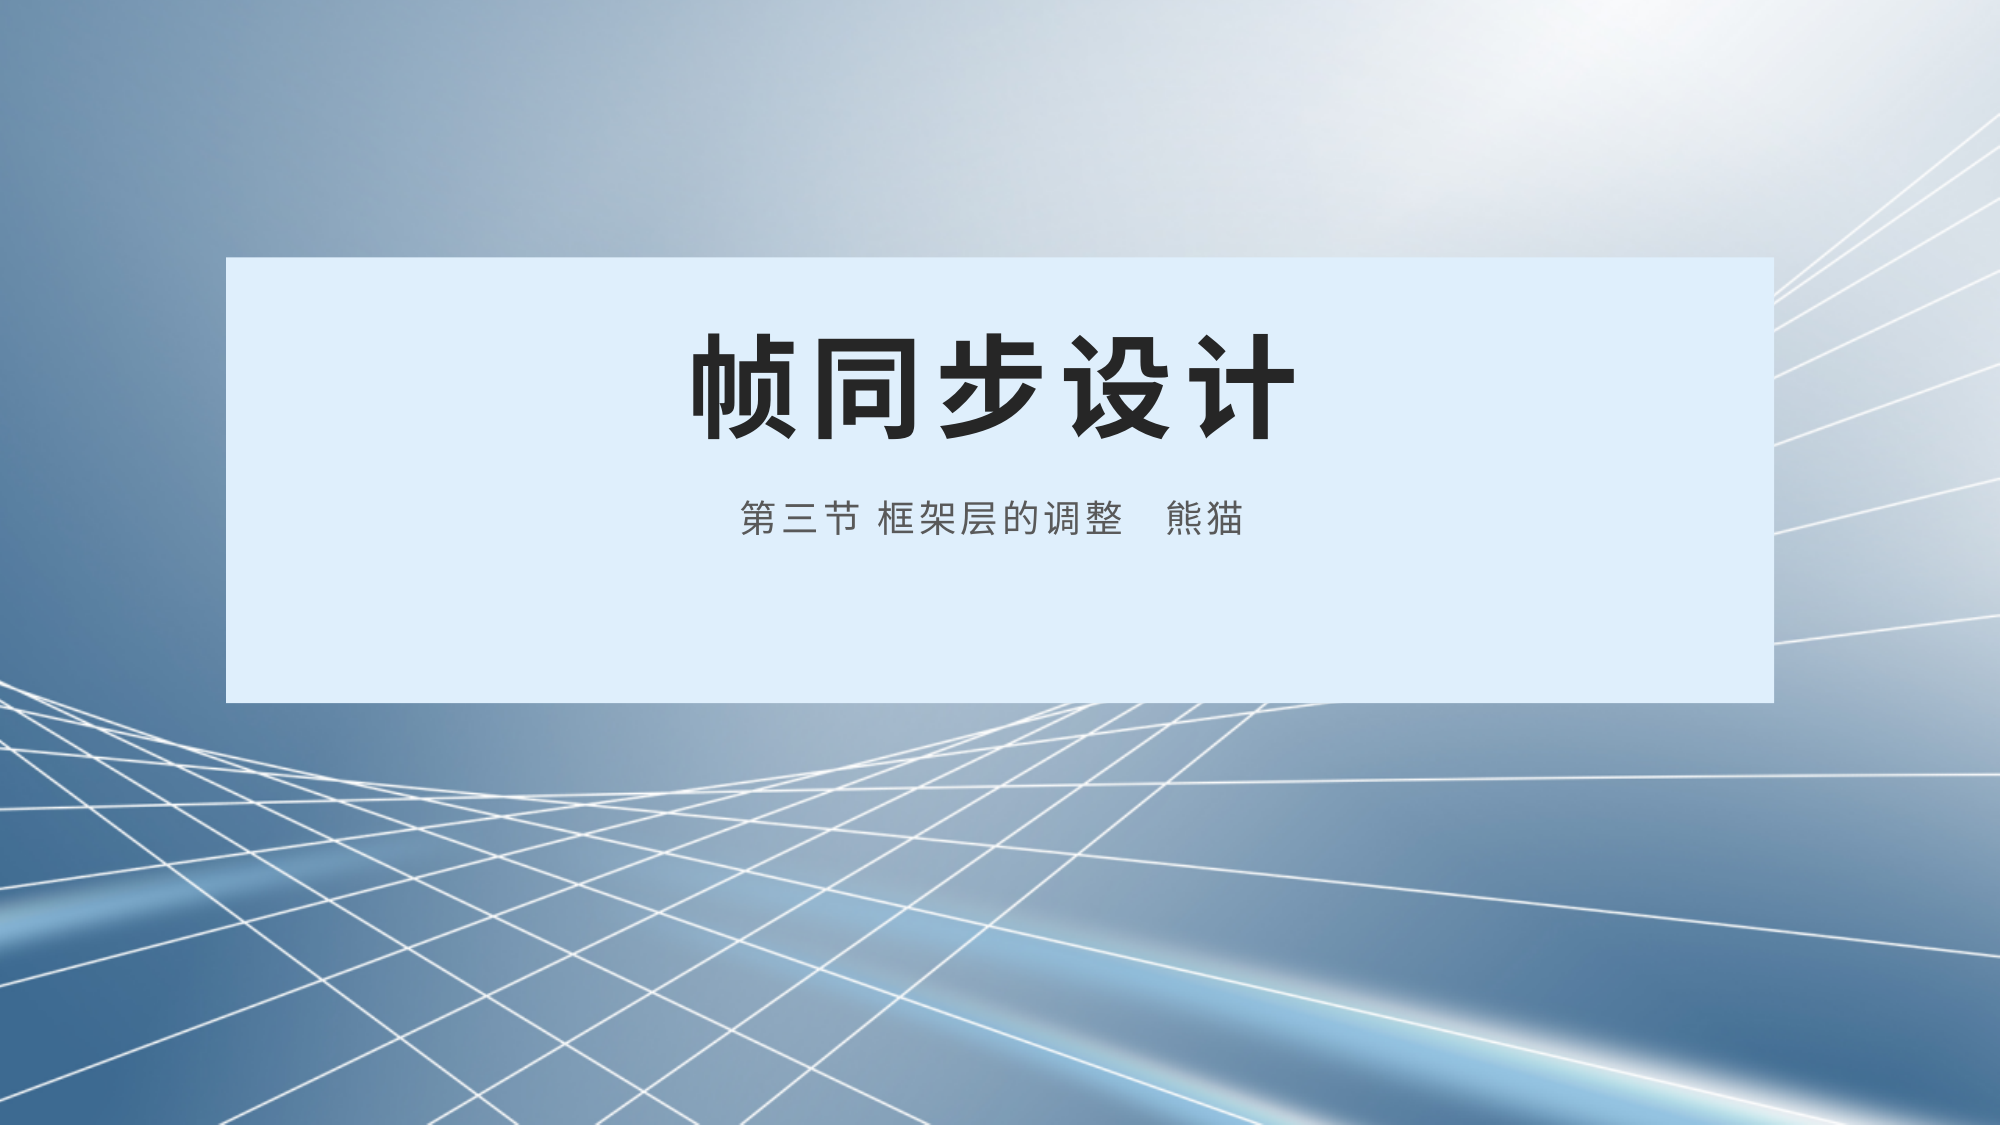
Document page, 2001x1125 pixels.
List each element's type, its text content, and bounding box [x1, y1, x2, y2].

subtitle 第三节 框架层的调整 熊猫 [486, 485, 1498, 668]
picture [0, 0, 2000, 1125]
title 帧同步设计 [486, 292, 1498, 453]
